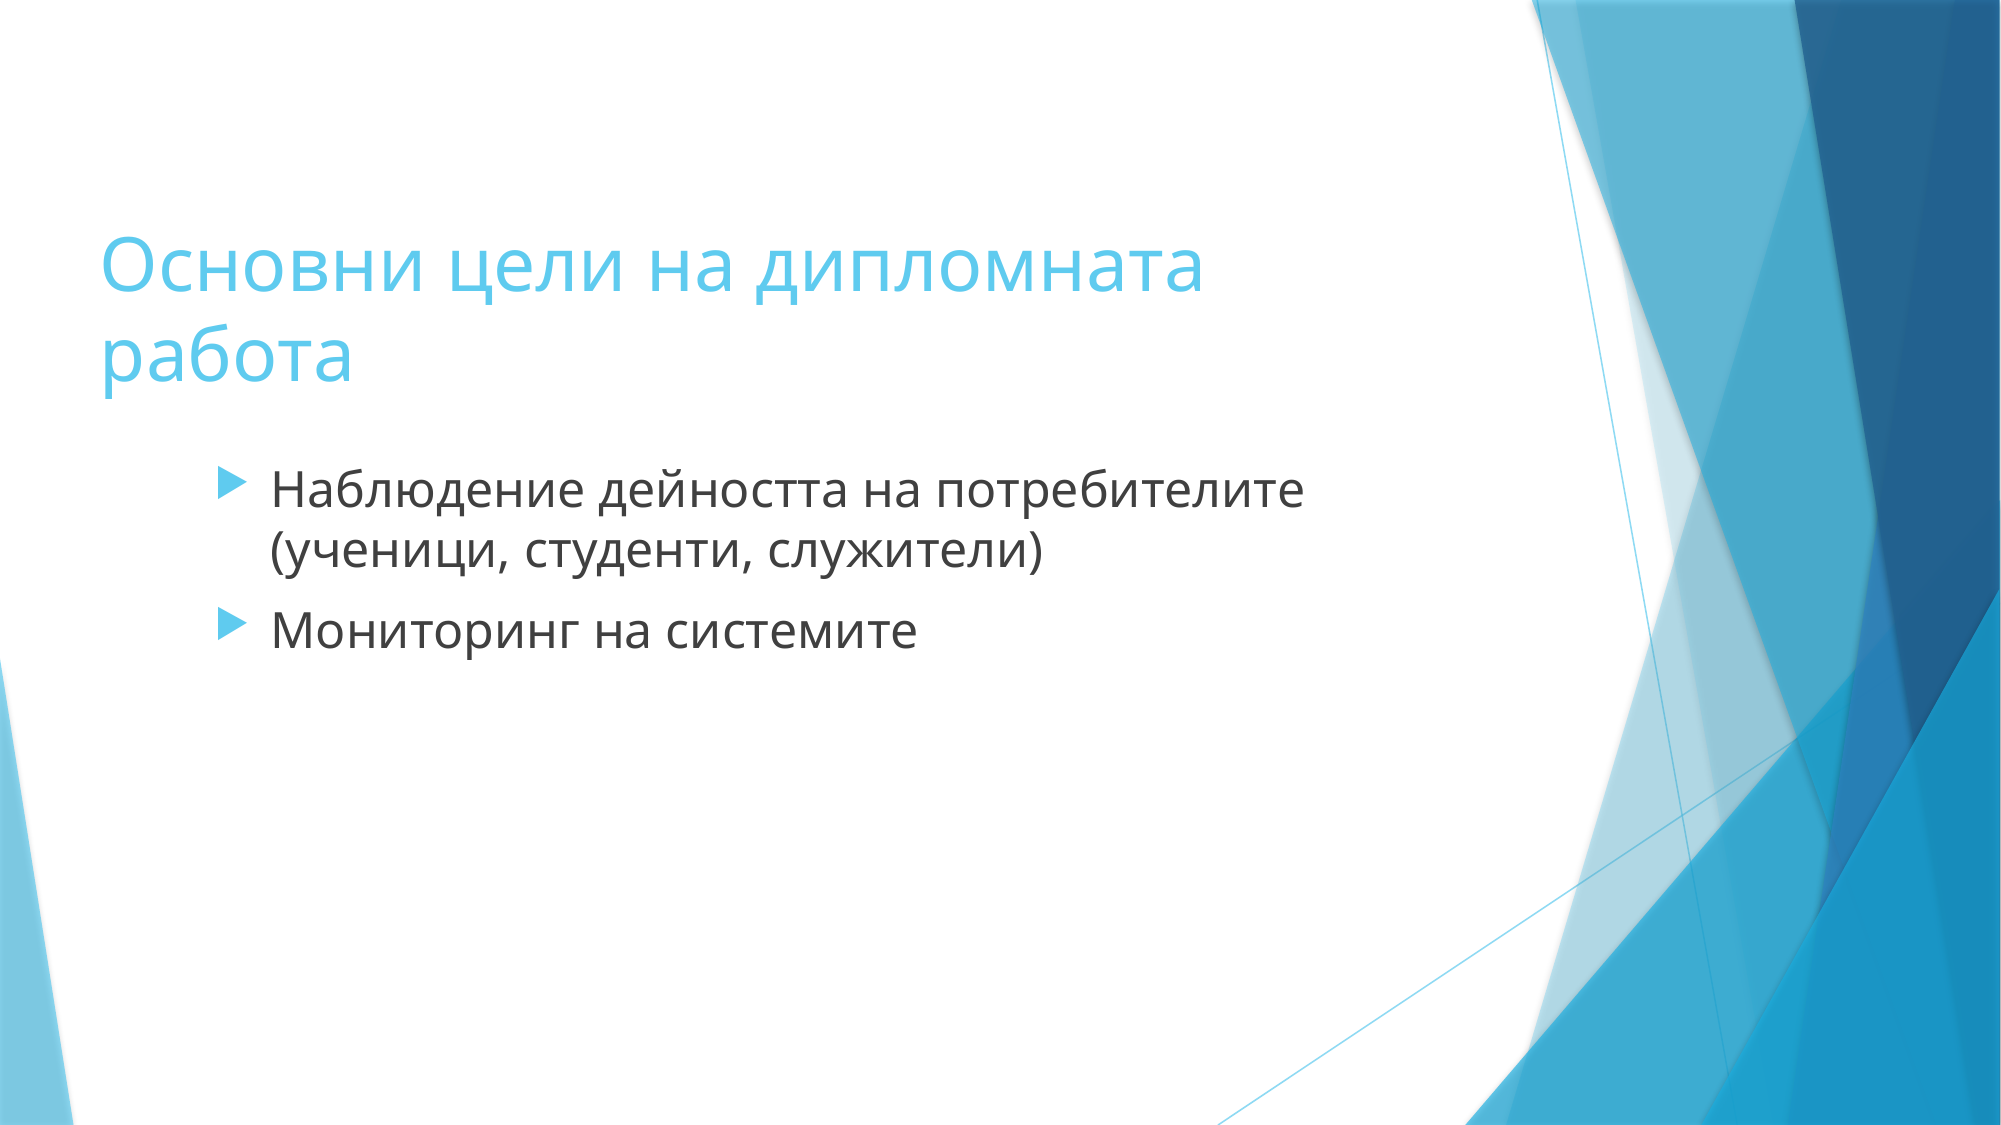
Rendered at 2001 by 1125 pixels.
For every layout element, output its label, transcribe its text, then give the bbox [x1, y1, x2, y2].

title Основни цели на дипломната работа [84, 208, 1496, 369]
list Наблюдение дейността на потребителите (ученици, студенти, служители) Мониторинг на системите [199, 450, 1549, 701]
